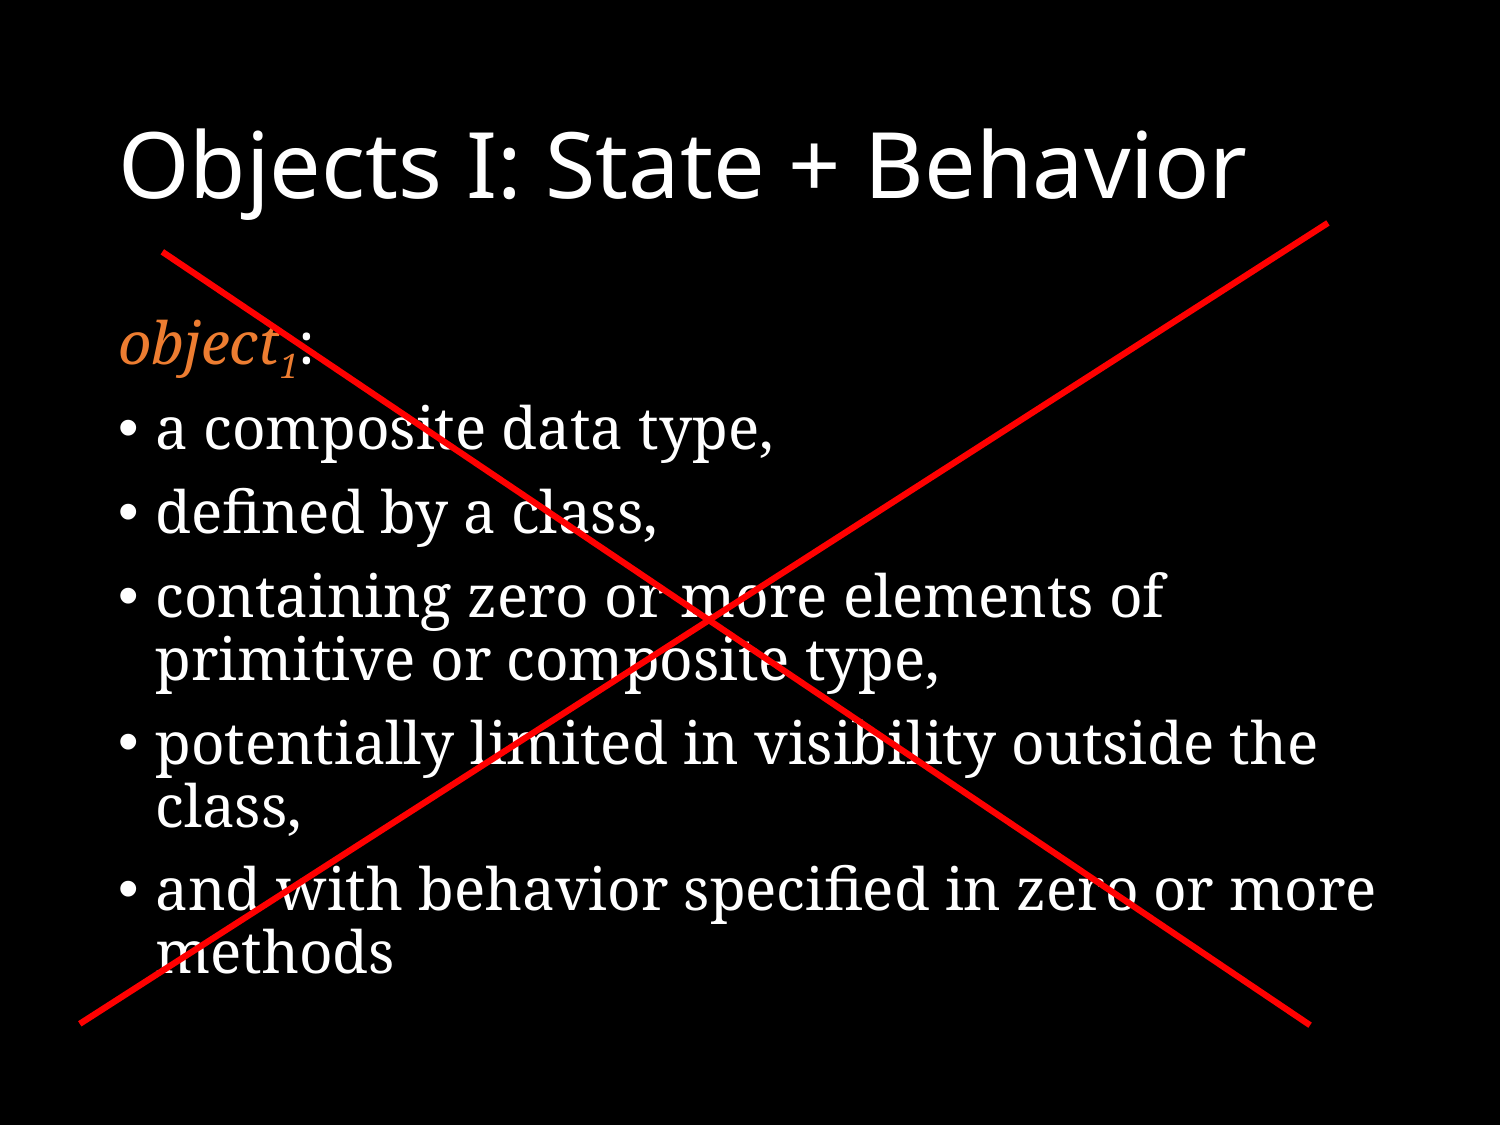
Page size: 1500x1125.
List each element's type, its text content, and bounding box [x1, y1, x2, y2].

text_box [79, 222, 1328, 1024]
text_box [162, 251, 1310, 1026]
list object1: a composite data type, defined by a class, containing zero or more elements of primitive or composite type, potentially limited in visibility outside the class, and with behavior specified in zero or more methods [1328, 299, 1397, 1014]
title Objects I: State + Behavior [103, 59, 1397, 278]
